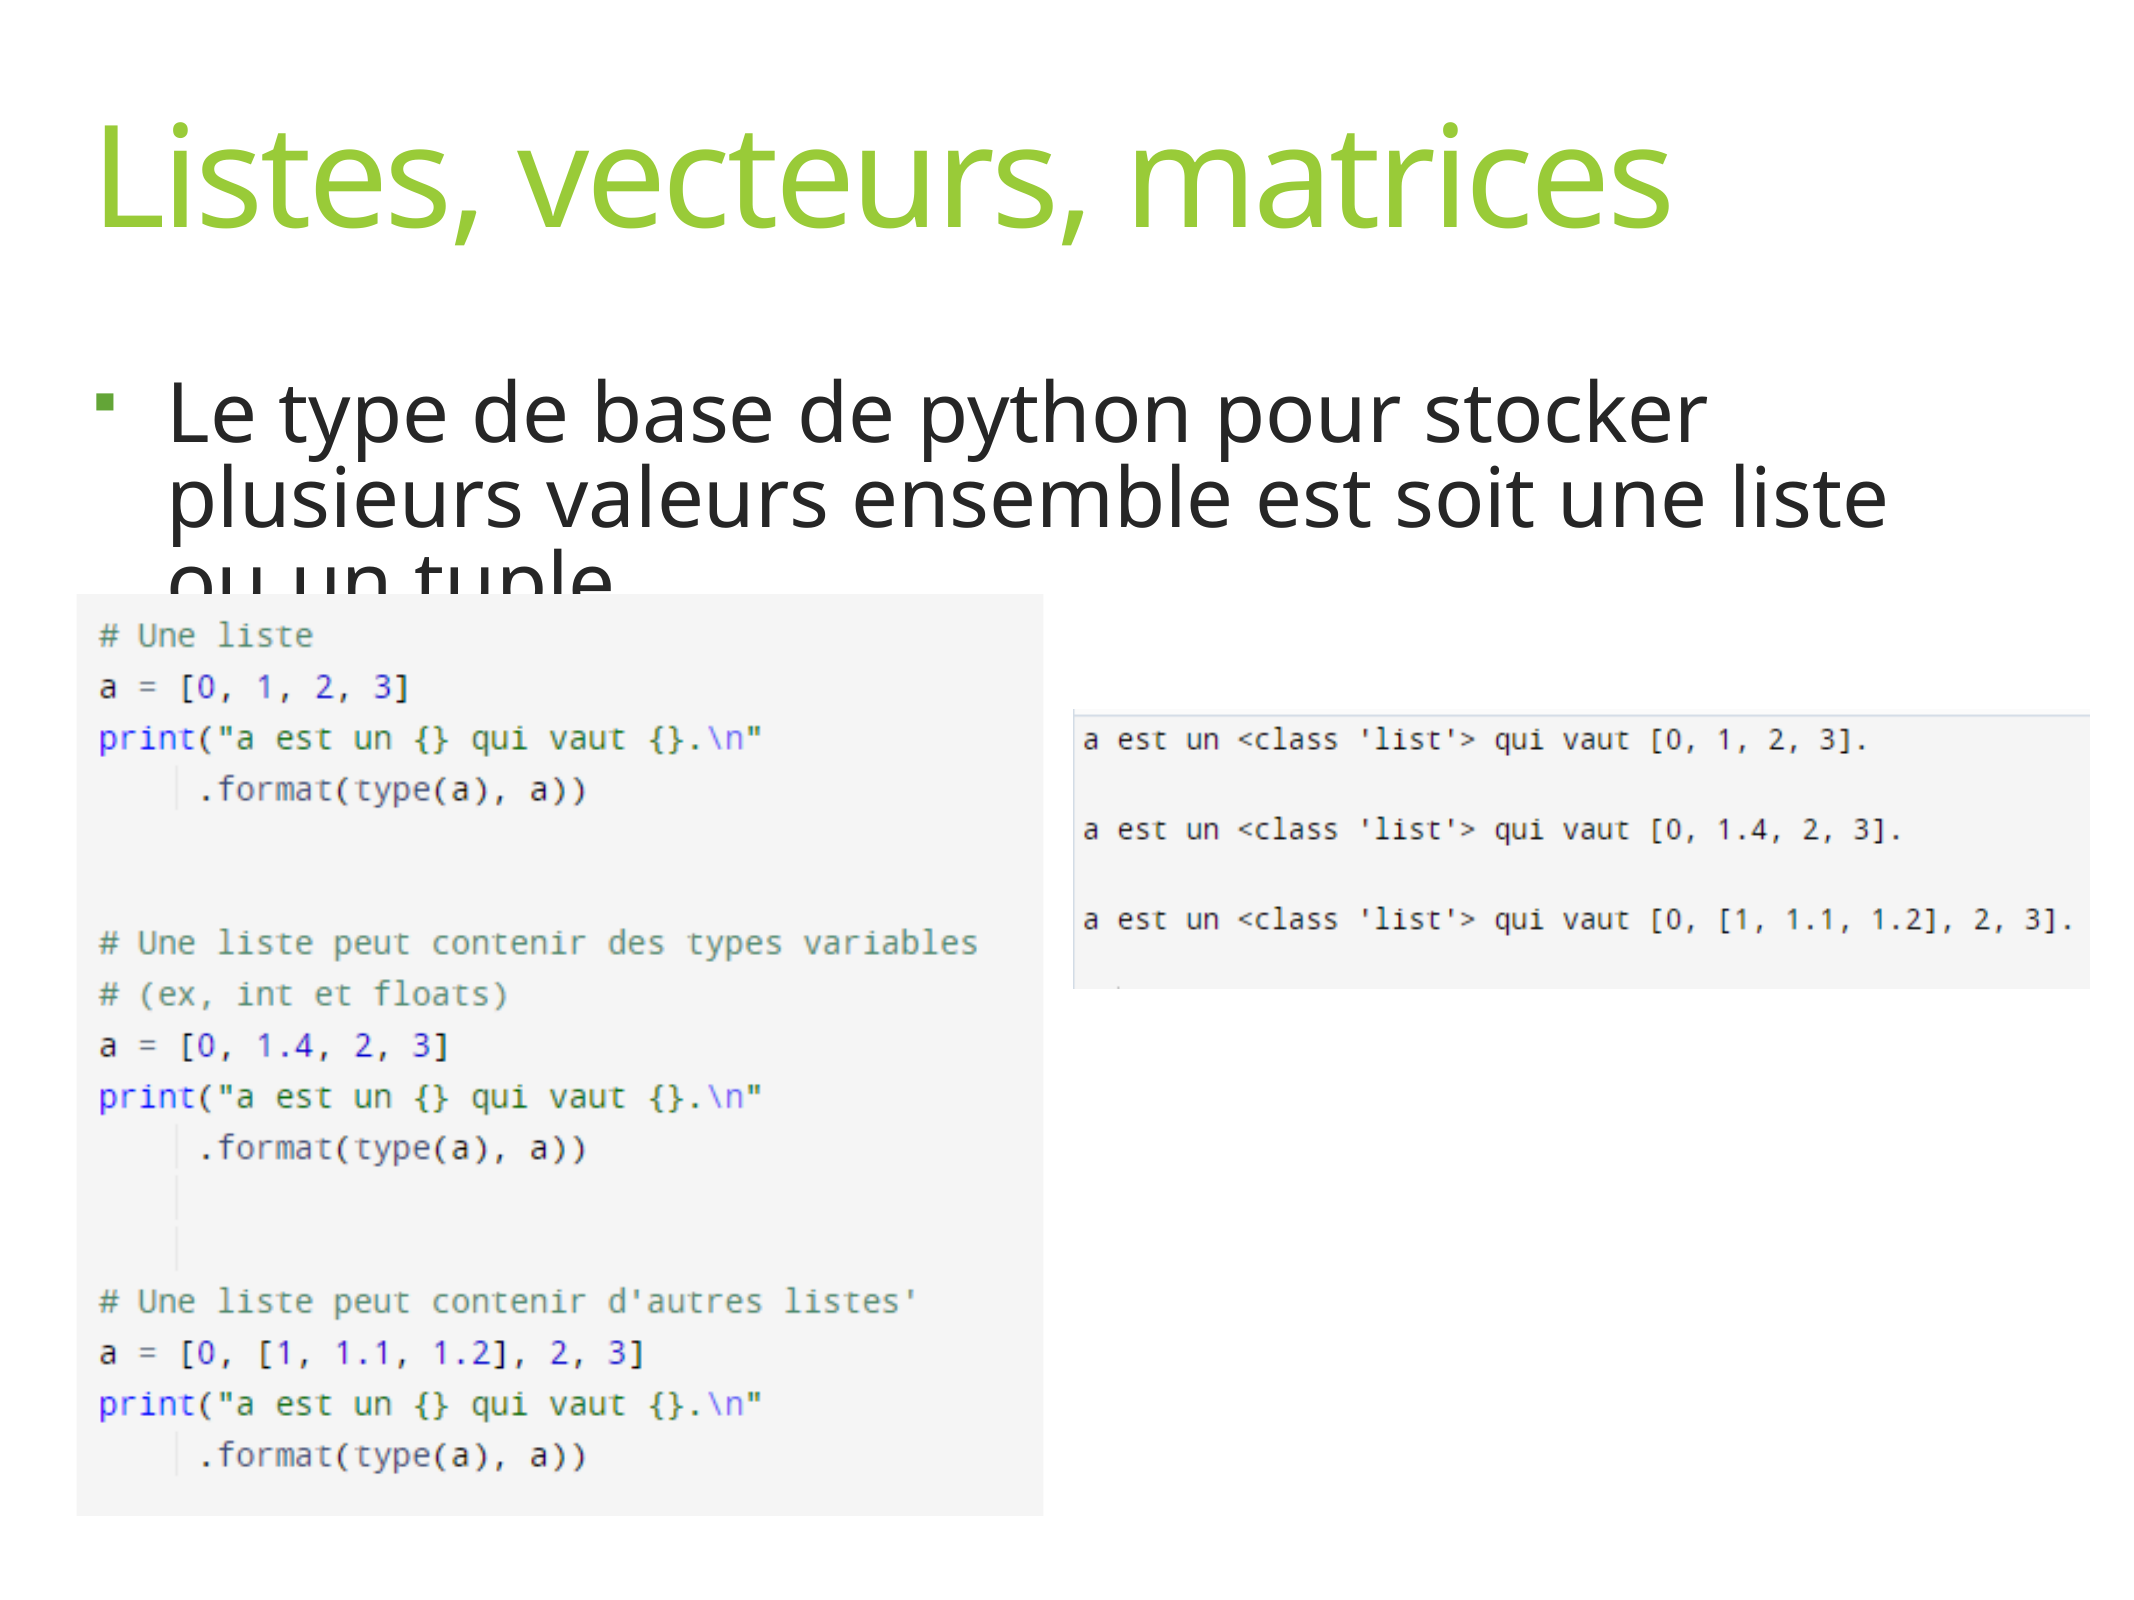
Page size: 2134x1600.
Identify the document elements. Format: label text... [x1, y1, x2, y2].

title Listes, vecteurs, matrices [76, 83, 2000, 280]
picture [76, 594, 1044, 1516]
list Le type de base de python pour stocker plusieurs valeurs ensemble est soit une liste ou un tuple [76, 367, 2000, 1344]
picture [1072, 709, 2091, 990]
